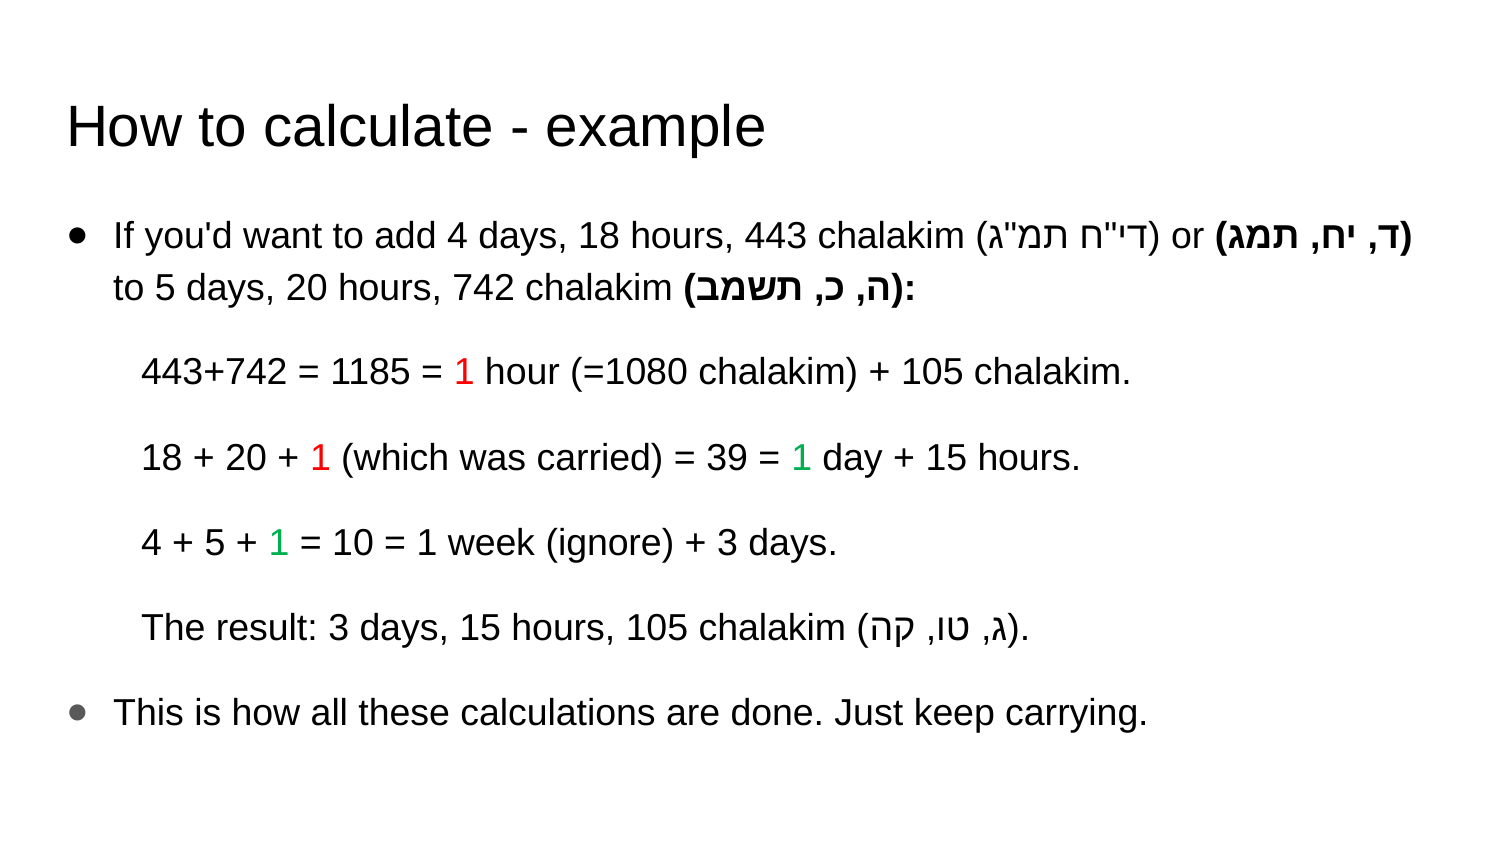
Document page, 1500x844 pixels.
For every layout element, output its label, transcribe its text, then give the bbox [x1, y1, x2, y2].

title How to calculate - example [51, 72, 1449, 167]
list If you'd want to add 4 days, 18 hours, 443 chalakim (די"ח תמ"ג) or (ד, יח, תמג) to 5 days, 20 hours, 742 chalakim (ה, כ, תשמב): 443+742 = 1185 = 1 hour (=1080 chalakim) + 105 chalakim. 18 + 20 + 1 (which was carried) = 39 = 1 day + 15 hours. 4 + 5 + 1 = 10 = 1 week (ignore) + 3 days. The result: 3 days, 15 hours, 105 chalakim (ג, טו, קה). This is how all these calculations are done. Just keep carrying. [51, 189, 1449, 750]
